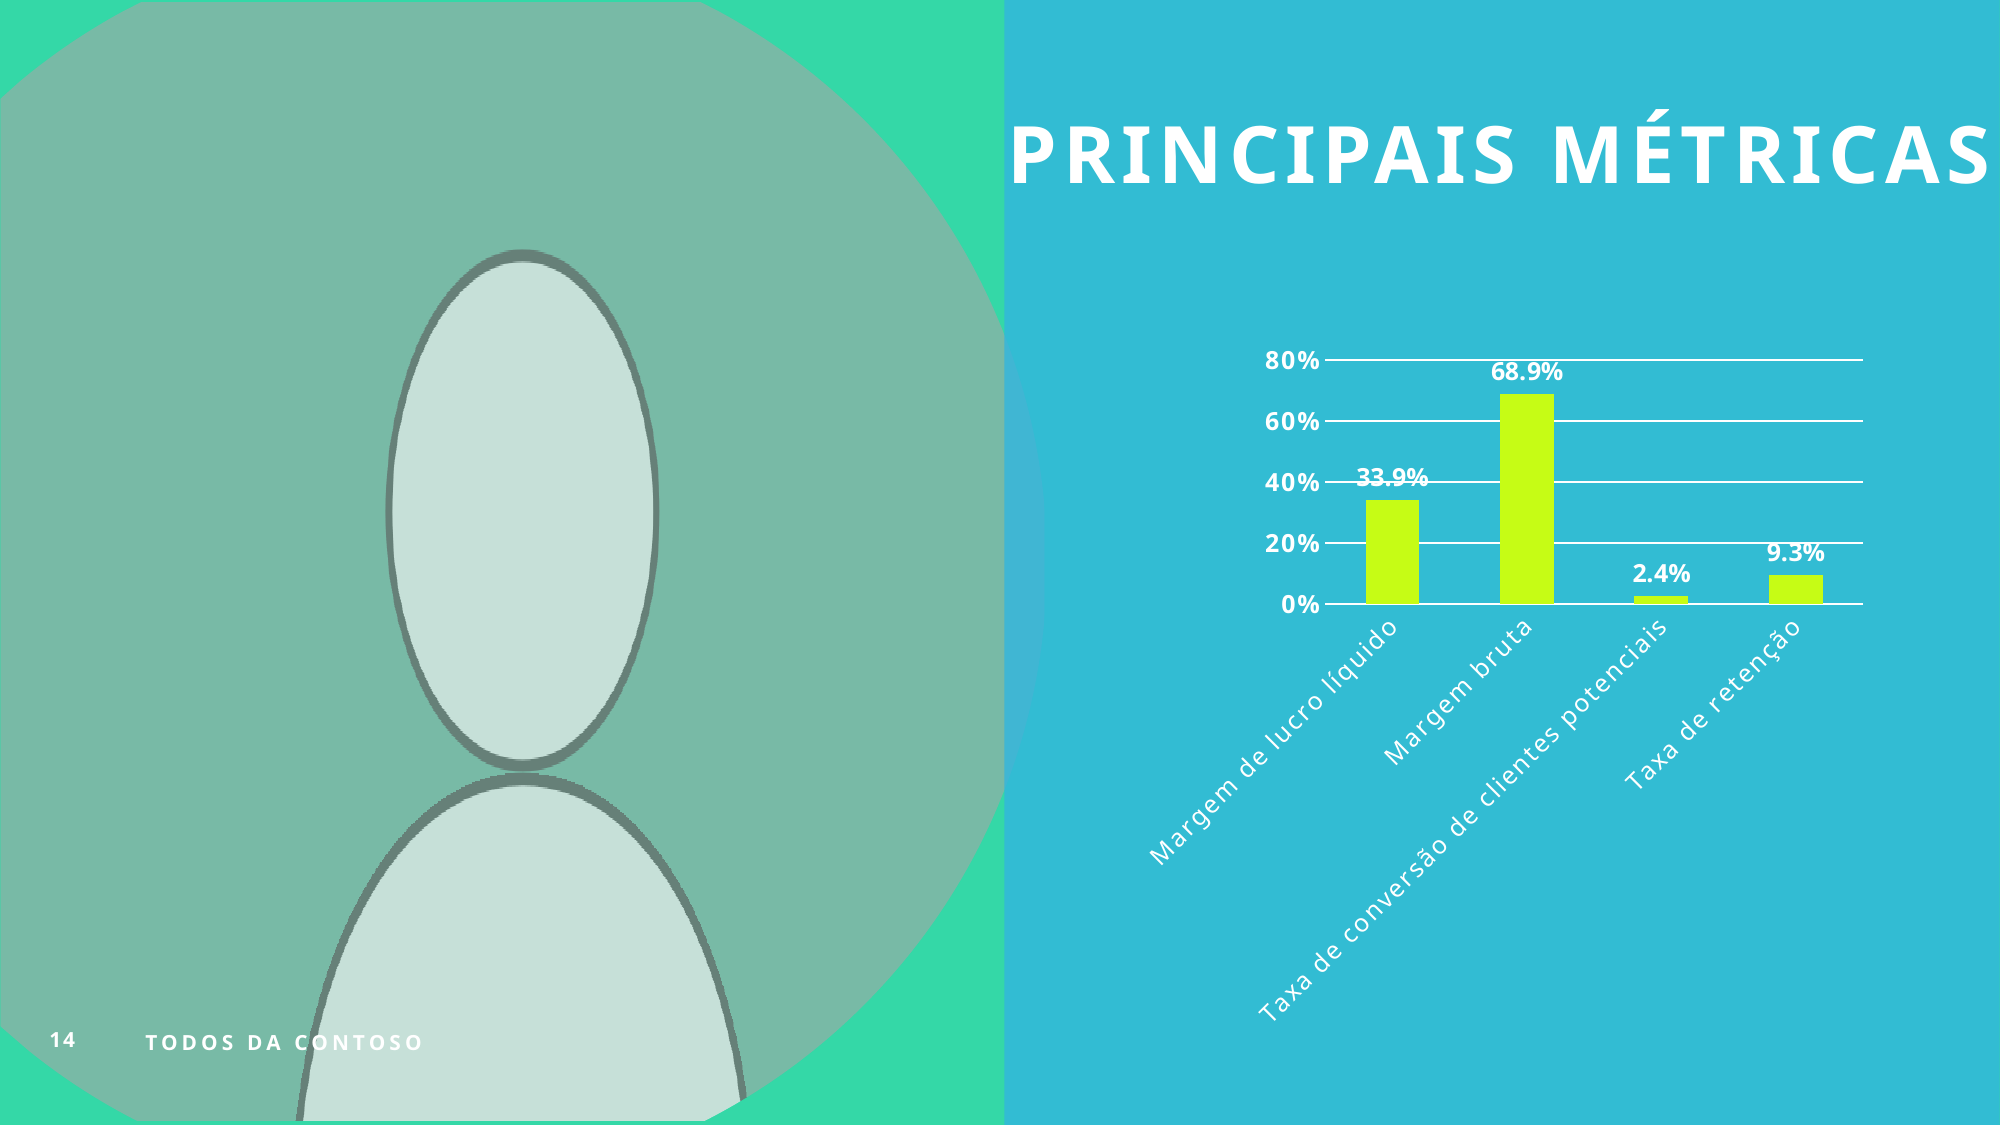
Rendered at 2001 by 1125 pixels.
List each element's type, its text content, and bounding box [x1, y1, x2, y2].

picture [0, 0, 1047, 1125]
chart [1124, 328, 1879, 1046]
title PRINCIPAIS MÉTRICAS [1047, 0, 2000, 1125]
